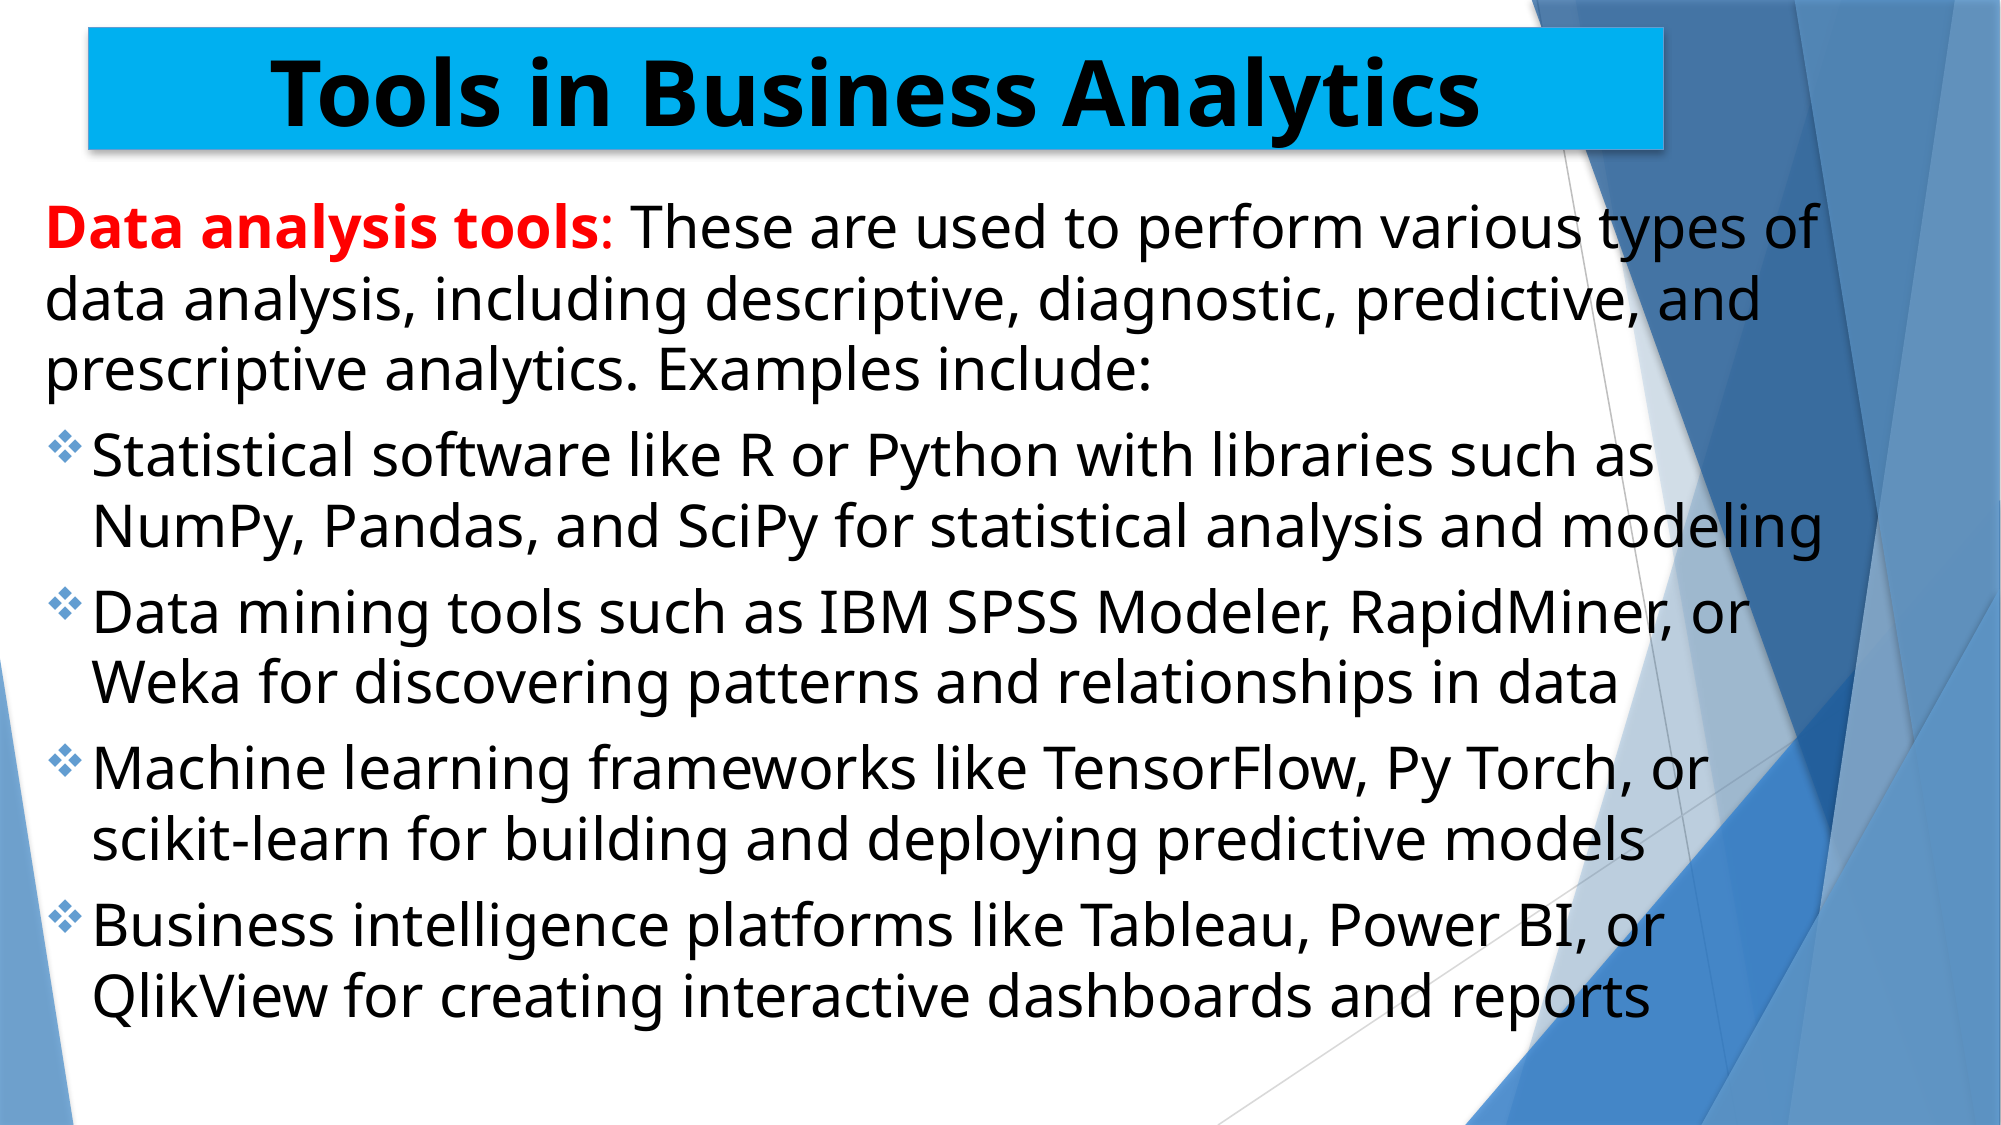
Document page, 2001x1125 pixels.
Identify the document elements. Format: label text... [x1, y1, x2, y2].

title Tools in Business Analytics [88, 27, 1664, 150]
list Data analysis tools: These are used to perform various types of data analysis, including descriptive, diagnostic, predictive, and prescriptive analytics. Examples include: Statistical software like R or Python with libraries such as NumPy, Pandas, and SciPy for statistical analysis and modeling Data mining tools such as IBM SPSS Modeler, RapidMiner, or Weka for discovering patterns and relationships in data Machine learning frameworks like TensorFlow, Py Torch, or scikit-learn for building and deploying predictive models Business intelligence platforms like Tableau, Power BI, or QlikView for creating interactive dashboards and reports [29, 182, 1889, 1098]
